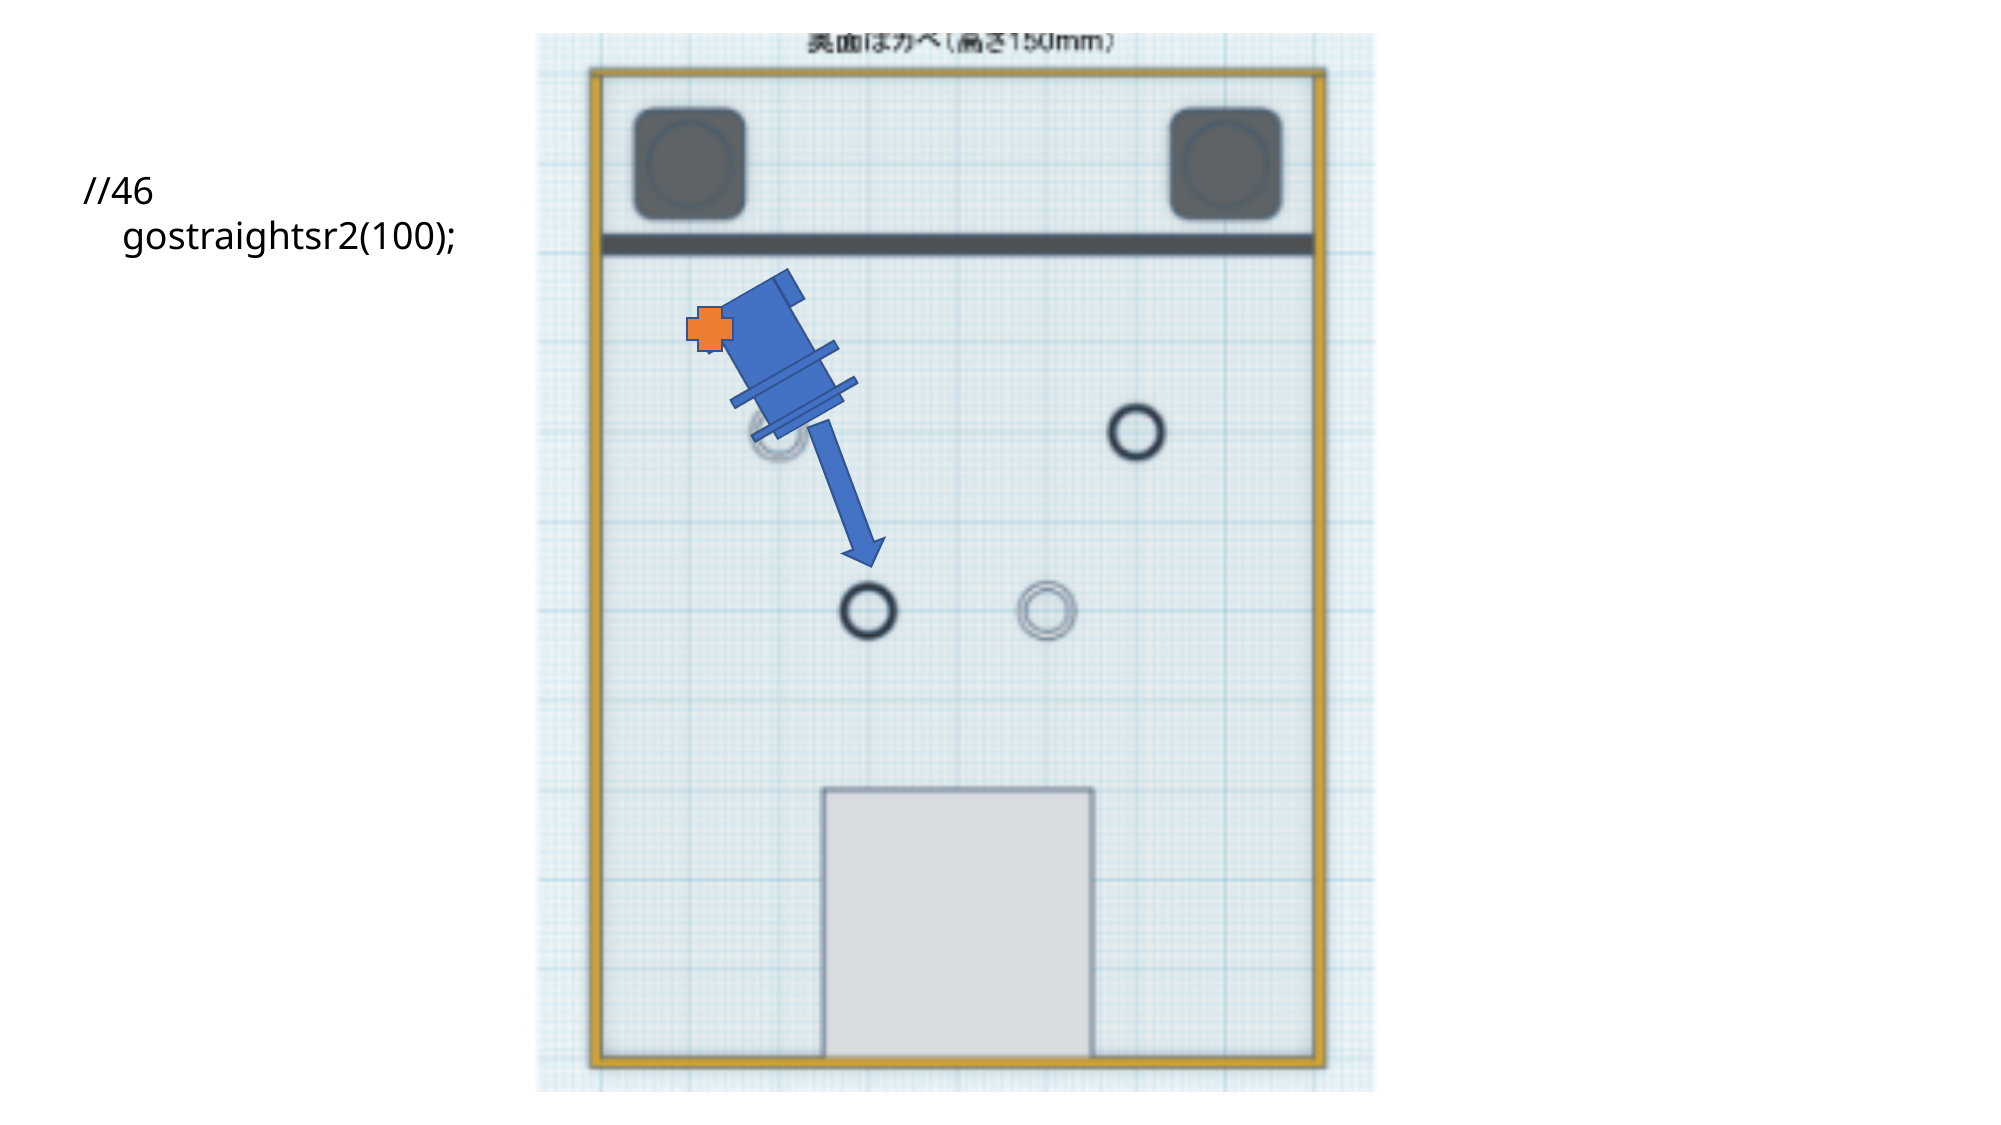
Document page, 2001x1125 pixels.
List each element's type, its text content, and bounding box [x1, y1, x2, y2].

picture [530, 33, 1416, 1092]
text_box //46 gostraightsr2(100); [68, 159, 472, 265]
